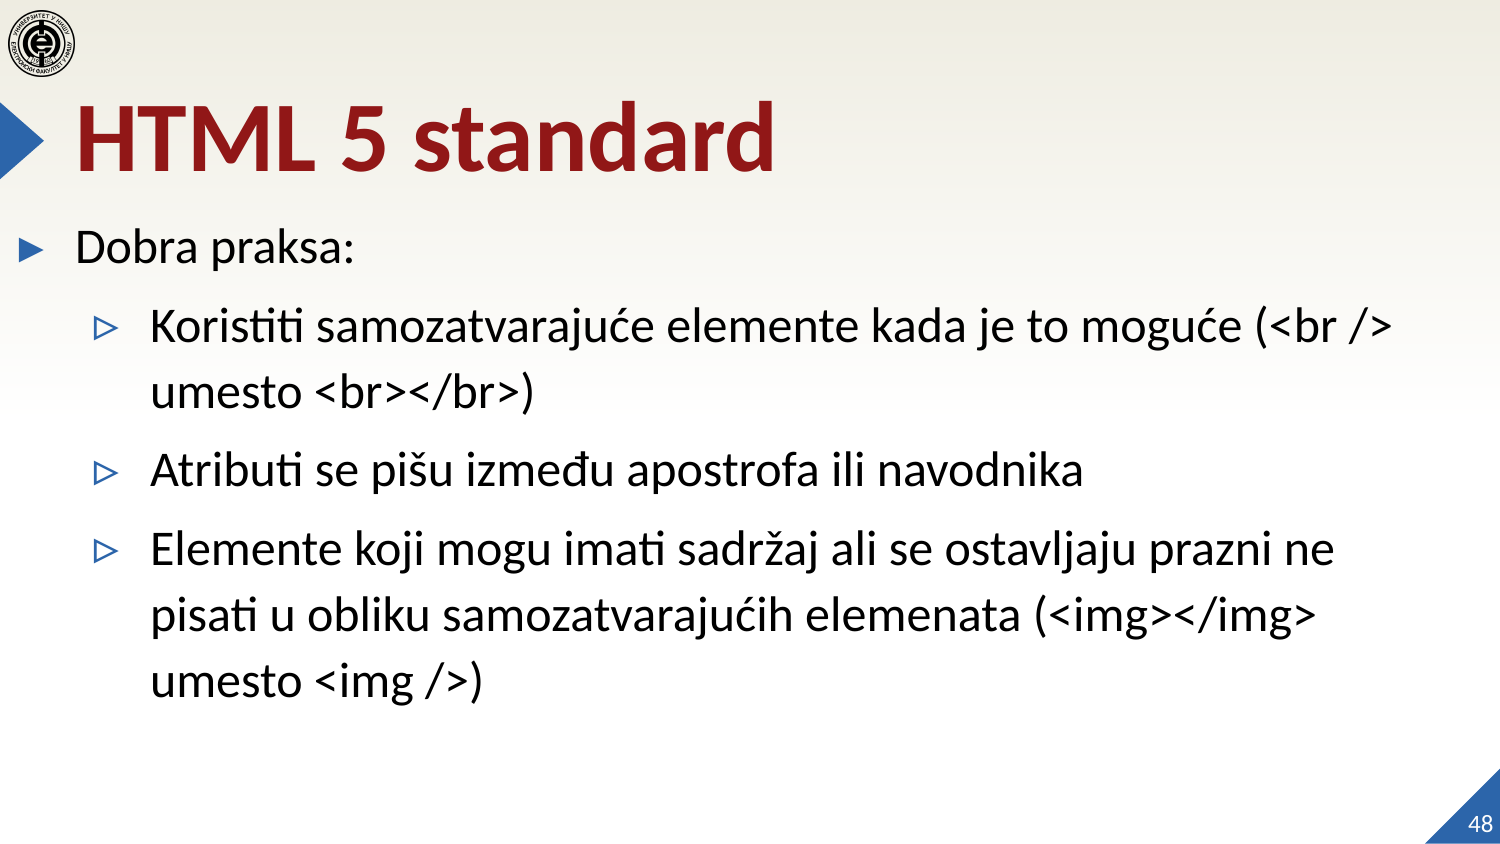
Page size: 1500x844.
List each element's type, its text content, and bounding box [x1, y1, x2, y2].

slide_number 48 [1418, 760, 1494, 838]
title HTML 5 standard [75, 94, 1425, 207]
picture [8, 10, 75, 77]
list Dobra praksa: Koristiti samozatvarajuće elemente kada je to moguće (<br /> umesto <br></br>) Atributi se pišu između apostrofa ili navodnika Elemente koji mogu imati sadržaj ali se ostavljaju prazni ne pisati u obliku samozatvarajućih elemenata (<img></img> umesto <img />) [0, 207, 1425, 750]
